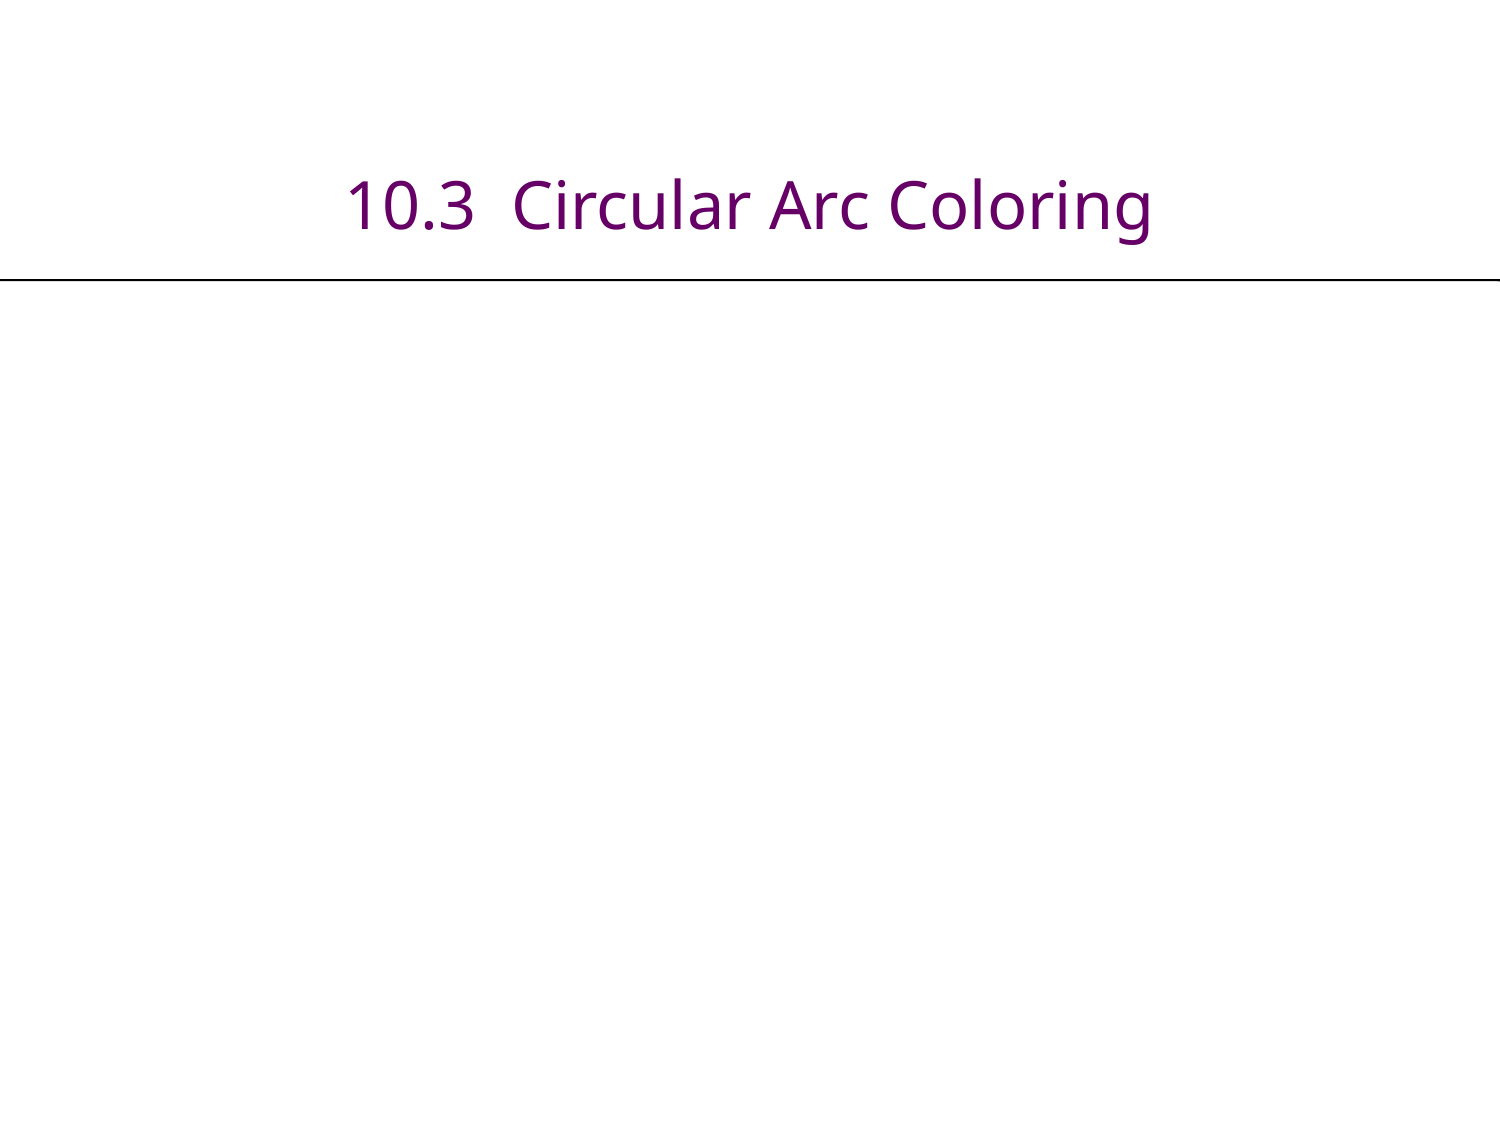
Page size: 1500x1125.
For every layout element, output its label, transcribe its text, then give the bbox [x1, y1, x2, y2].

title 10.3 Circular Arc Coloring [0, 0, 1500, 250]
